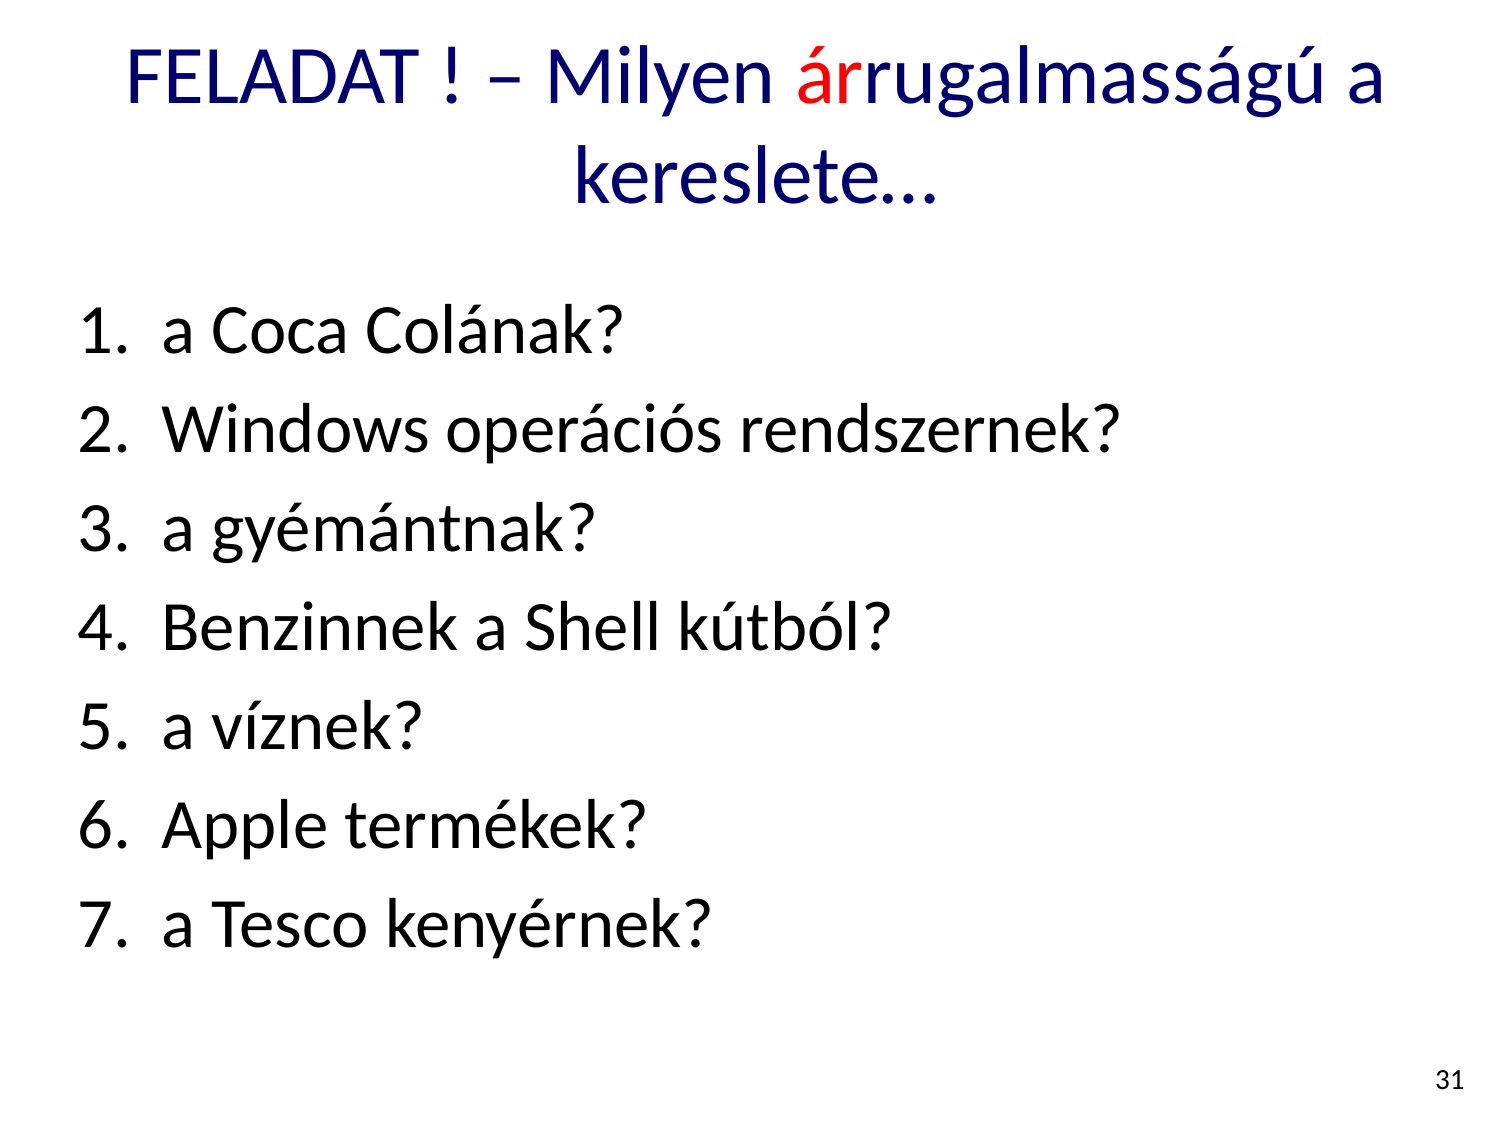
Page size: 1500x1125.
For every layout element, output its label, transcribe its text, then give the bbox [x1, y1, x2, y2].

slide_number 31 [1400, 1052, 1500, 1113]
title FELADAT ! – Milyen árrugalmasságú a kereslete… [37, 12, 1475, 138]
list a Coca Colának? Windows operációs rendszernek? a gyémántnak? Benzinnek a Shell kútból? a víznek? Apple termékek? a Tesco kenyérnek? [62, 275, 1463, 1050]
